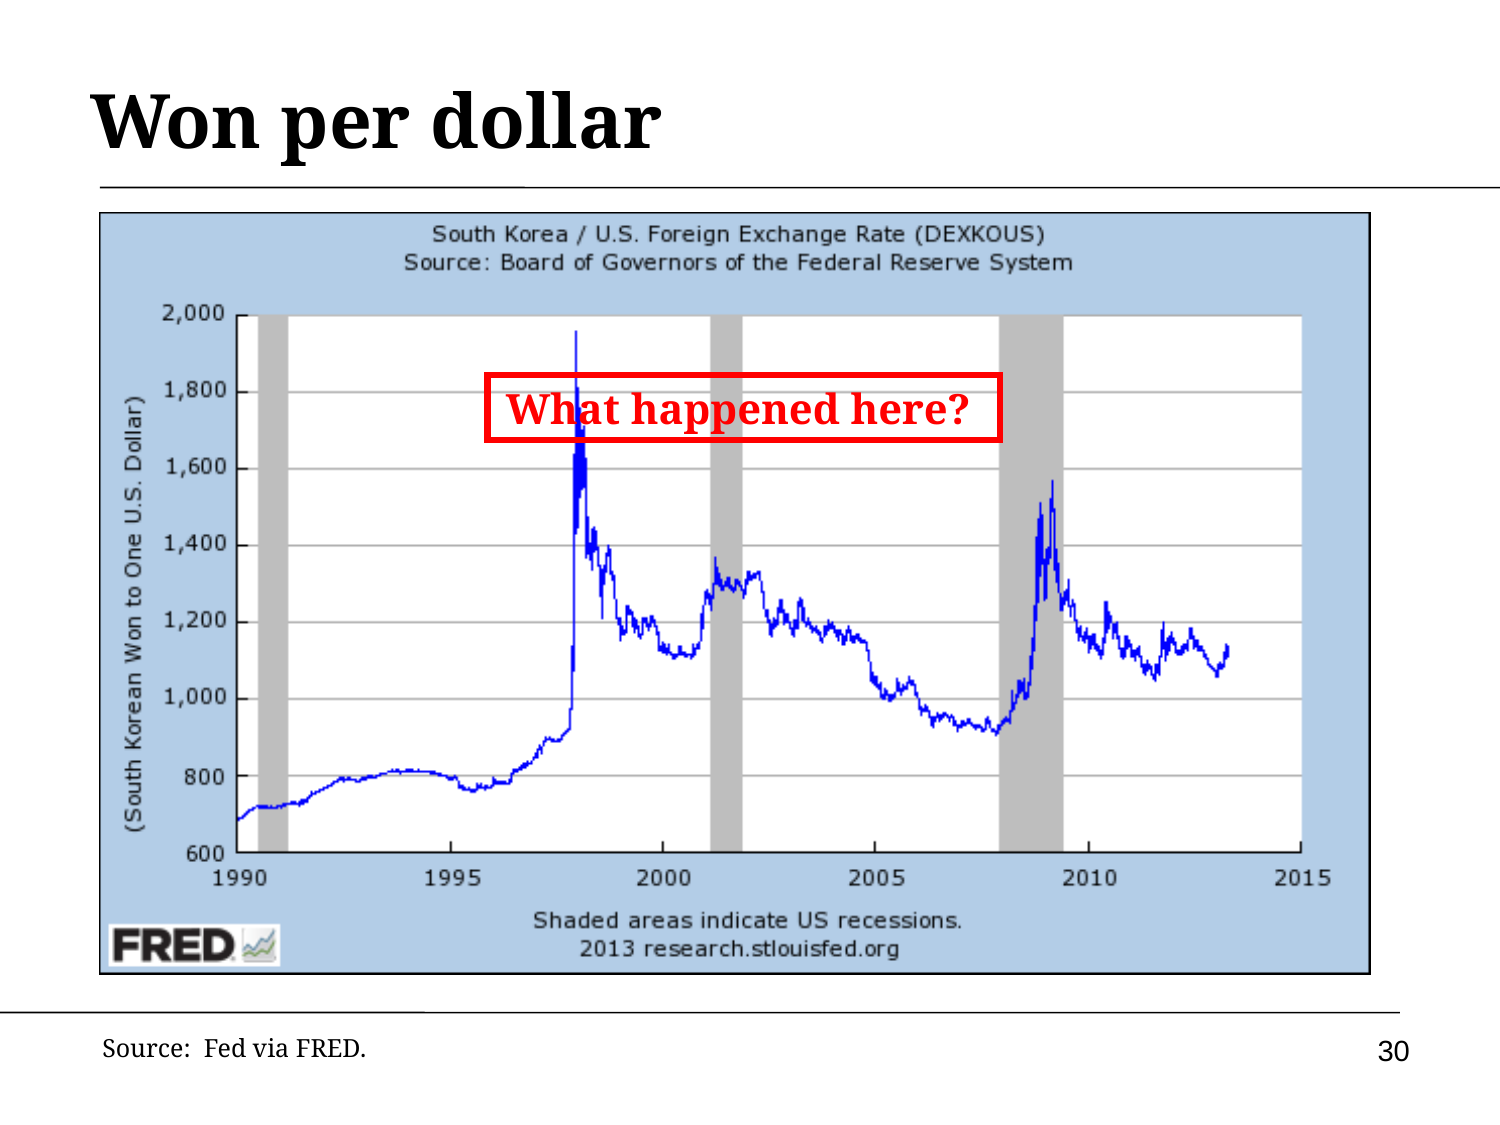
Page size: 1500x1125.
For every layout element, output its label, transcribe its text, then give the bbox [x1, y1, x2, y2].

slide_number 30 [1074, 1024, 1426, 1103]
text_box Source: Fed via FRED. [87, 1025, 588, 1070]
picture [99, 212, 1371, 976]
title Won per dollar [74, 49, 1426, 188]
